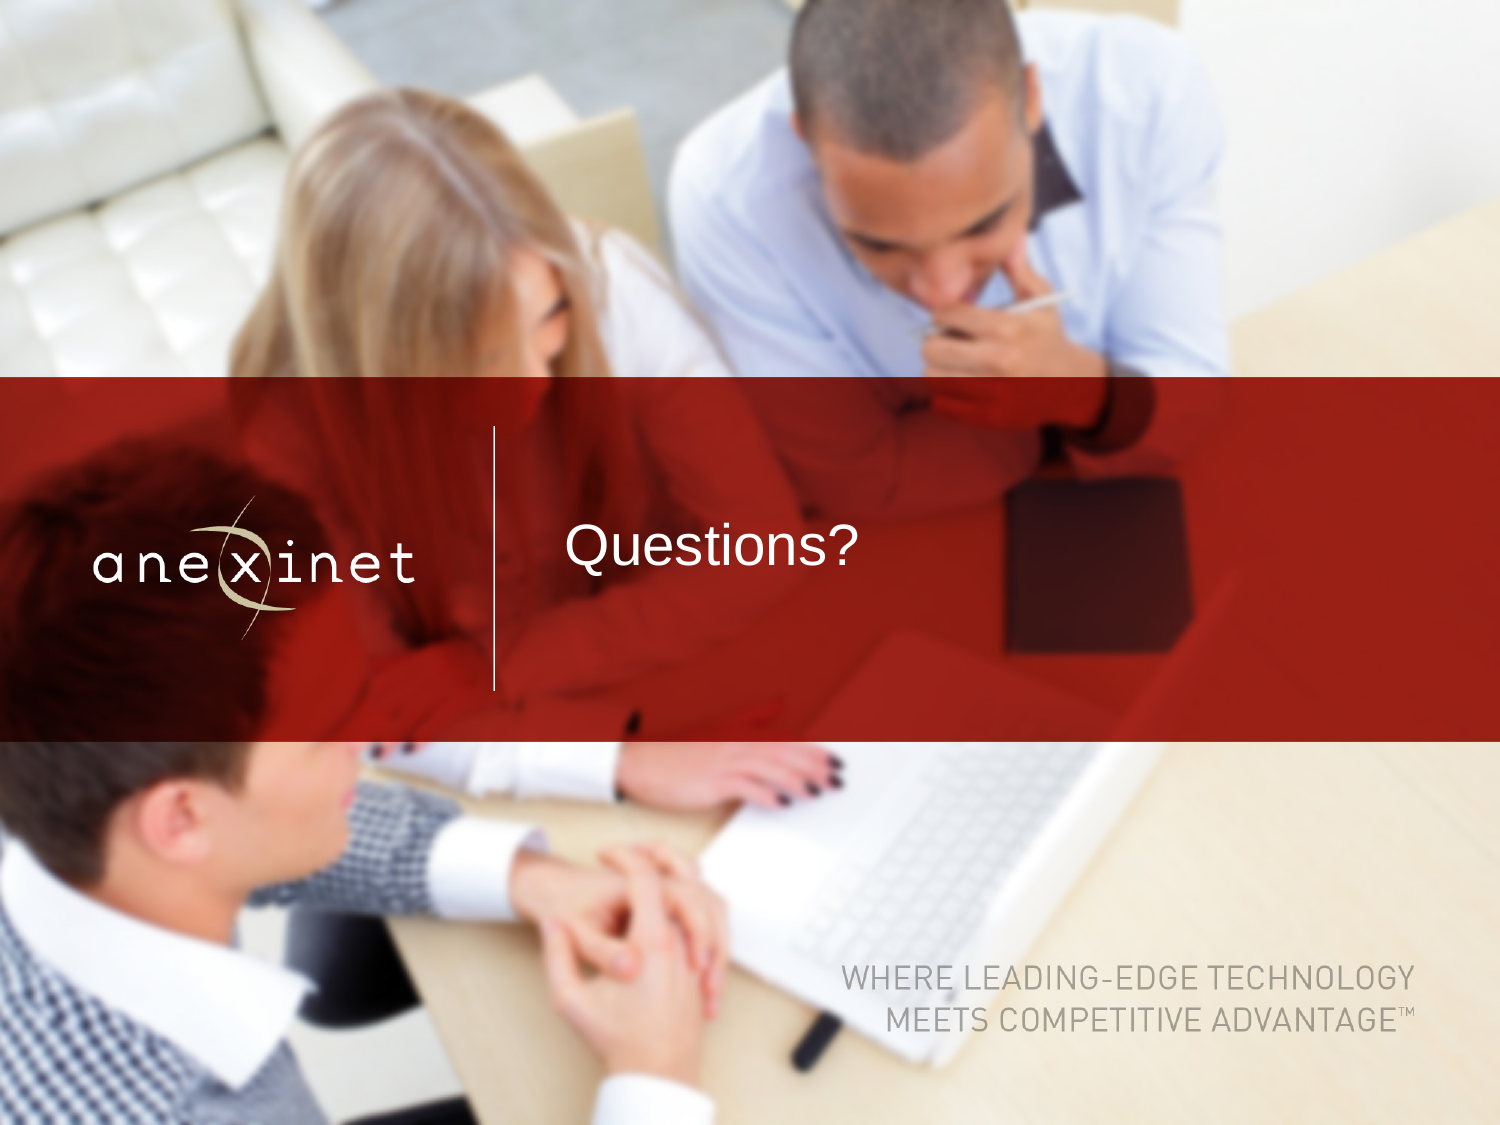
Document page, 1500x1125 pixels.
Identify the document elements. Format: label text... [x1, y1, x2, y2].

picture [0, 0, 1500, 1125]
text_box Questions? [549, 500, 1424, 585]
